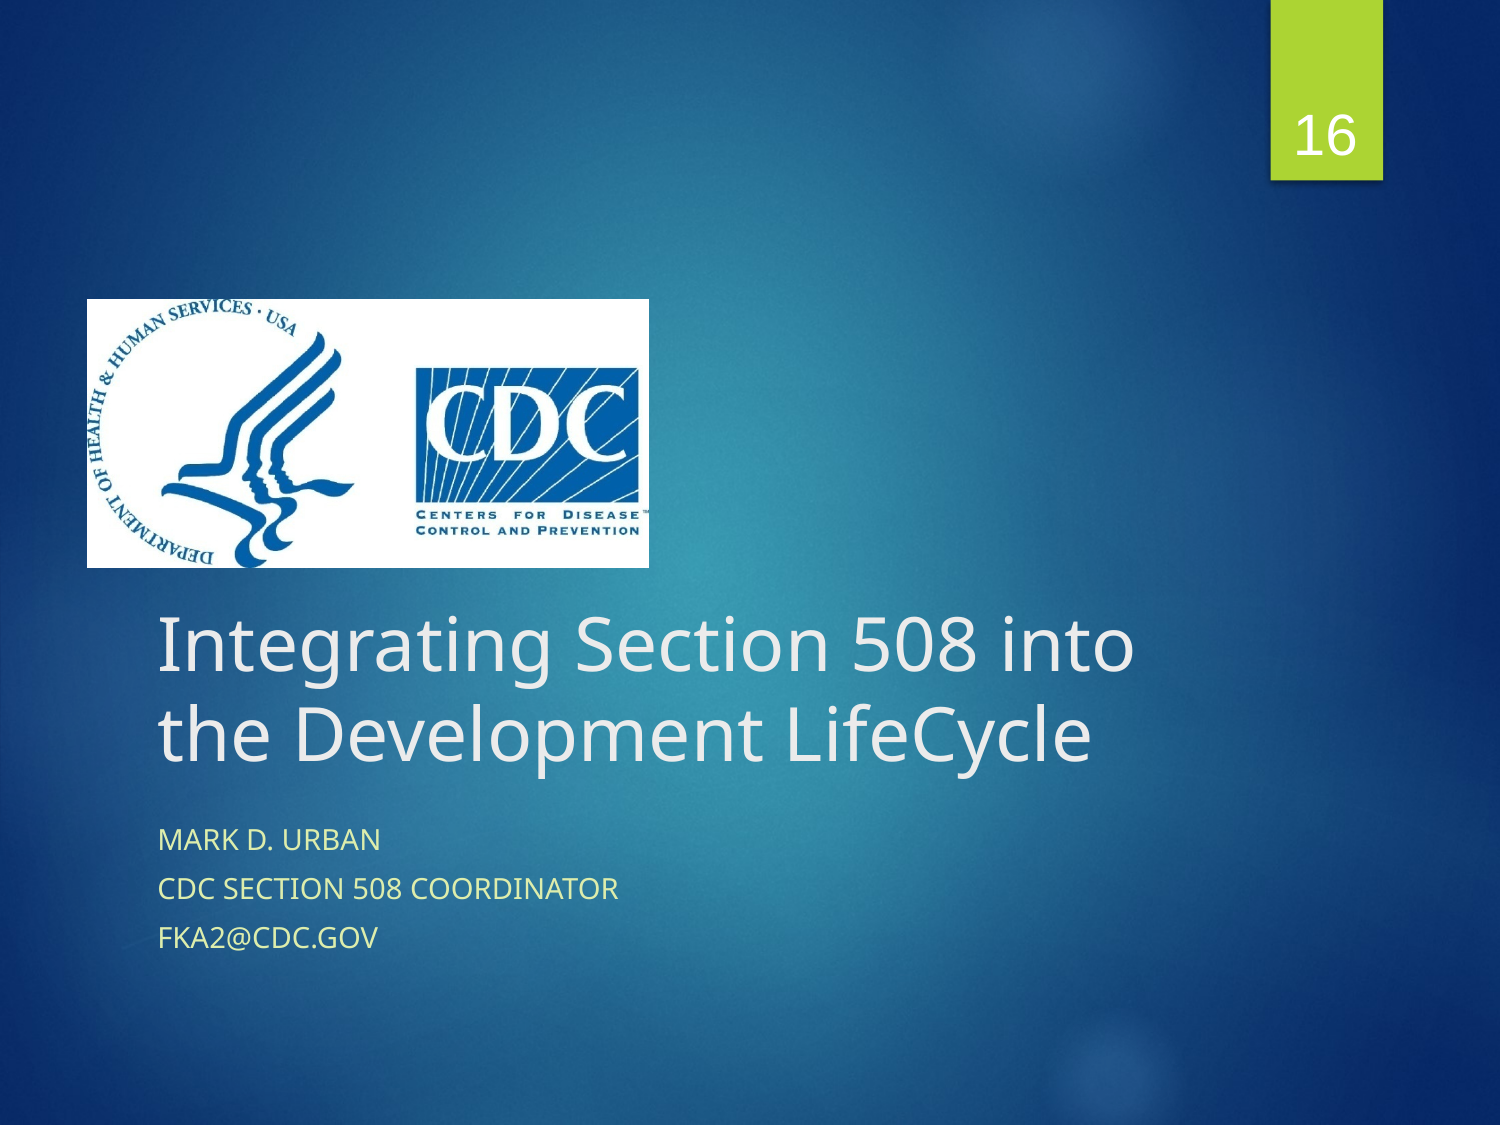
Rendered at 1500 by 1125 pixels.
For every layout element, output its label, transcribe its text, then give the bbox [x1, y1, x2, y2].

subtitle MARK D. URBAN CDC SECTION 508 COORDINATOR FKA2@CDC.GOV [142, 821, 1229, 963]
slide_number ‹#› [1273, 48, 1377, 175]
title Integrating Section 508 into the Development LifeCycle [142, 237, 1229, 784]
picture [0, 0, 1500, 1125]
